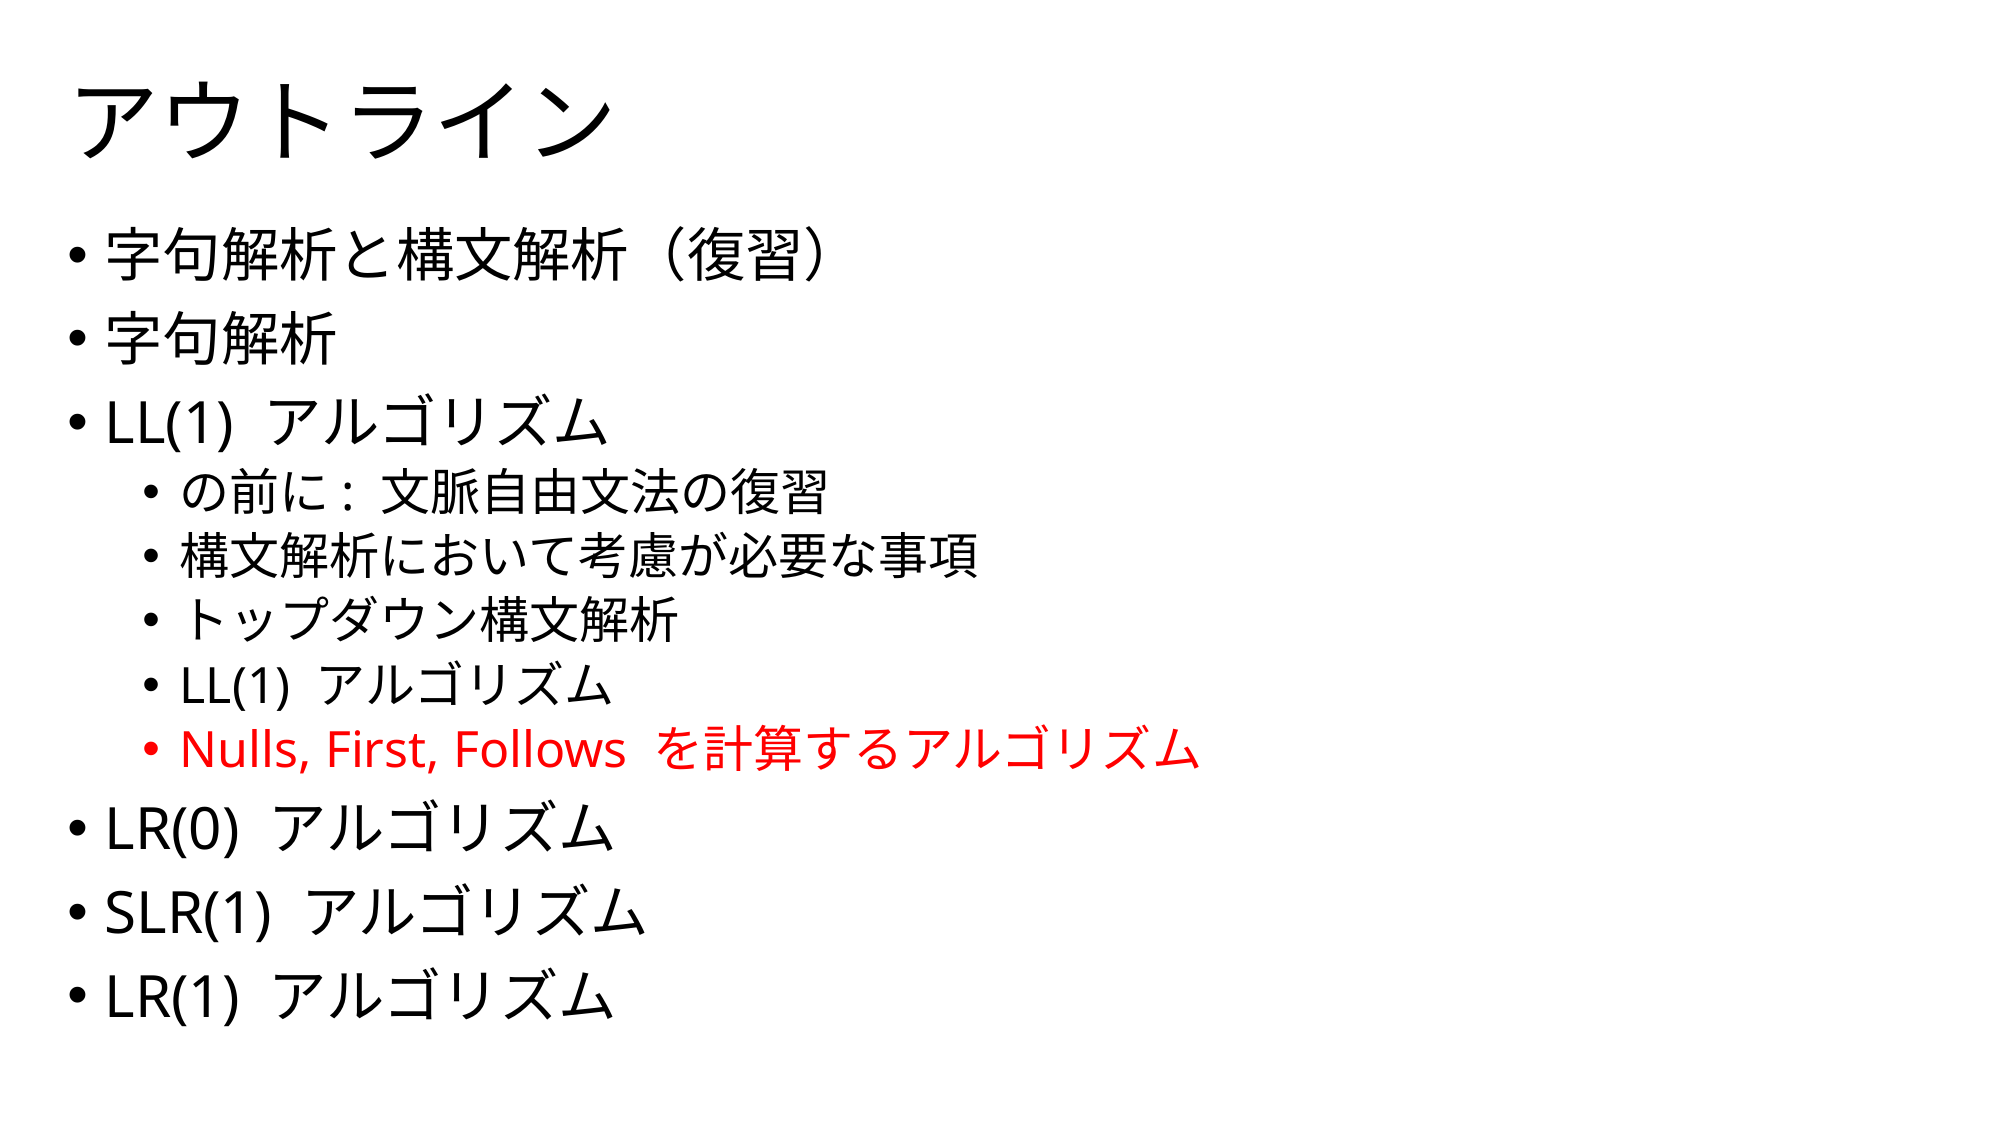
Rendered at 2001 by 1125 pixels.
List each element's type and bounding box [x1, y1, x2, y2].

list [52, 218, 1959, 1077]
title [52, 16, 1959, 218]
